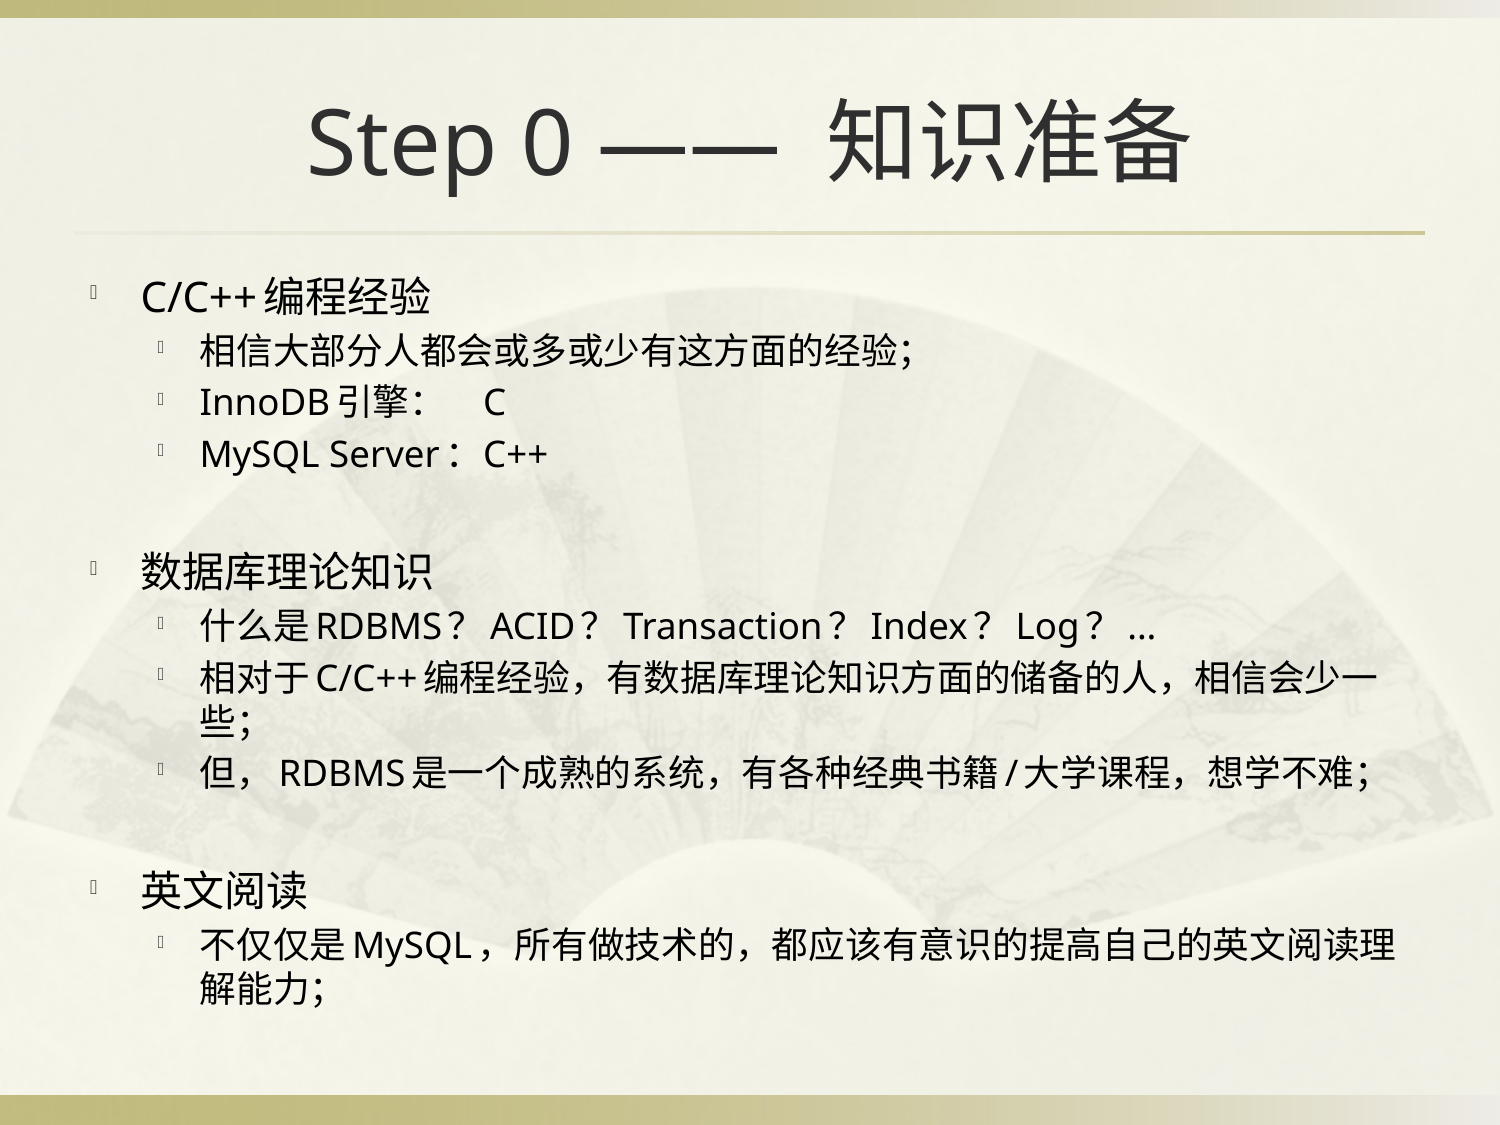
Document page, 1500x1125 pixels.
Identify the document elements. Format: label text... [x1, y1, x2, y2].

list C/C++编程经验 相信大部分人都会或多或少有这方面的经验； InnoDB引擎： C MySQL Server： C++ 数据库理论知识 什么是RDBMS？ACID？Transaction？Index？Log？... 相对于C/C++编程经验，有数据库理论知识方面的储备的人，相信会少一些； 但，RDBMS是一个成熟的系统，有各种经典书籍/大学课程，想学不难； 英文阅读 不仅仅是MySQL，所有做技术的，都应该有意识的提高自己的英文阅读理解能力； [74, 262, 1426, 1032]
title Step 0 —— 知识准备 [74, 44, 1426, 233]
